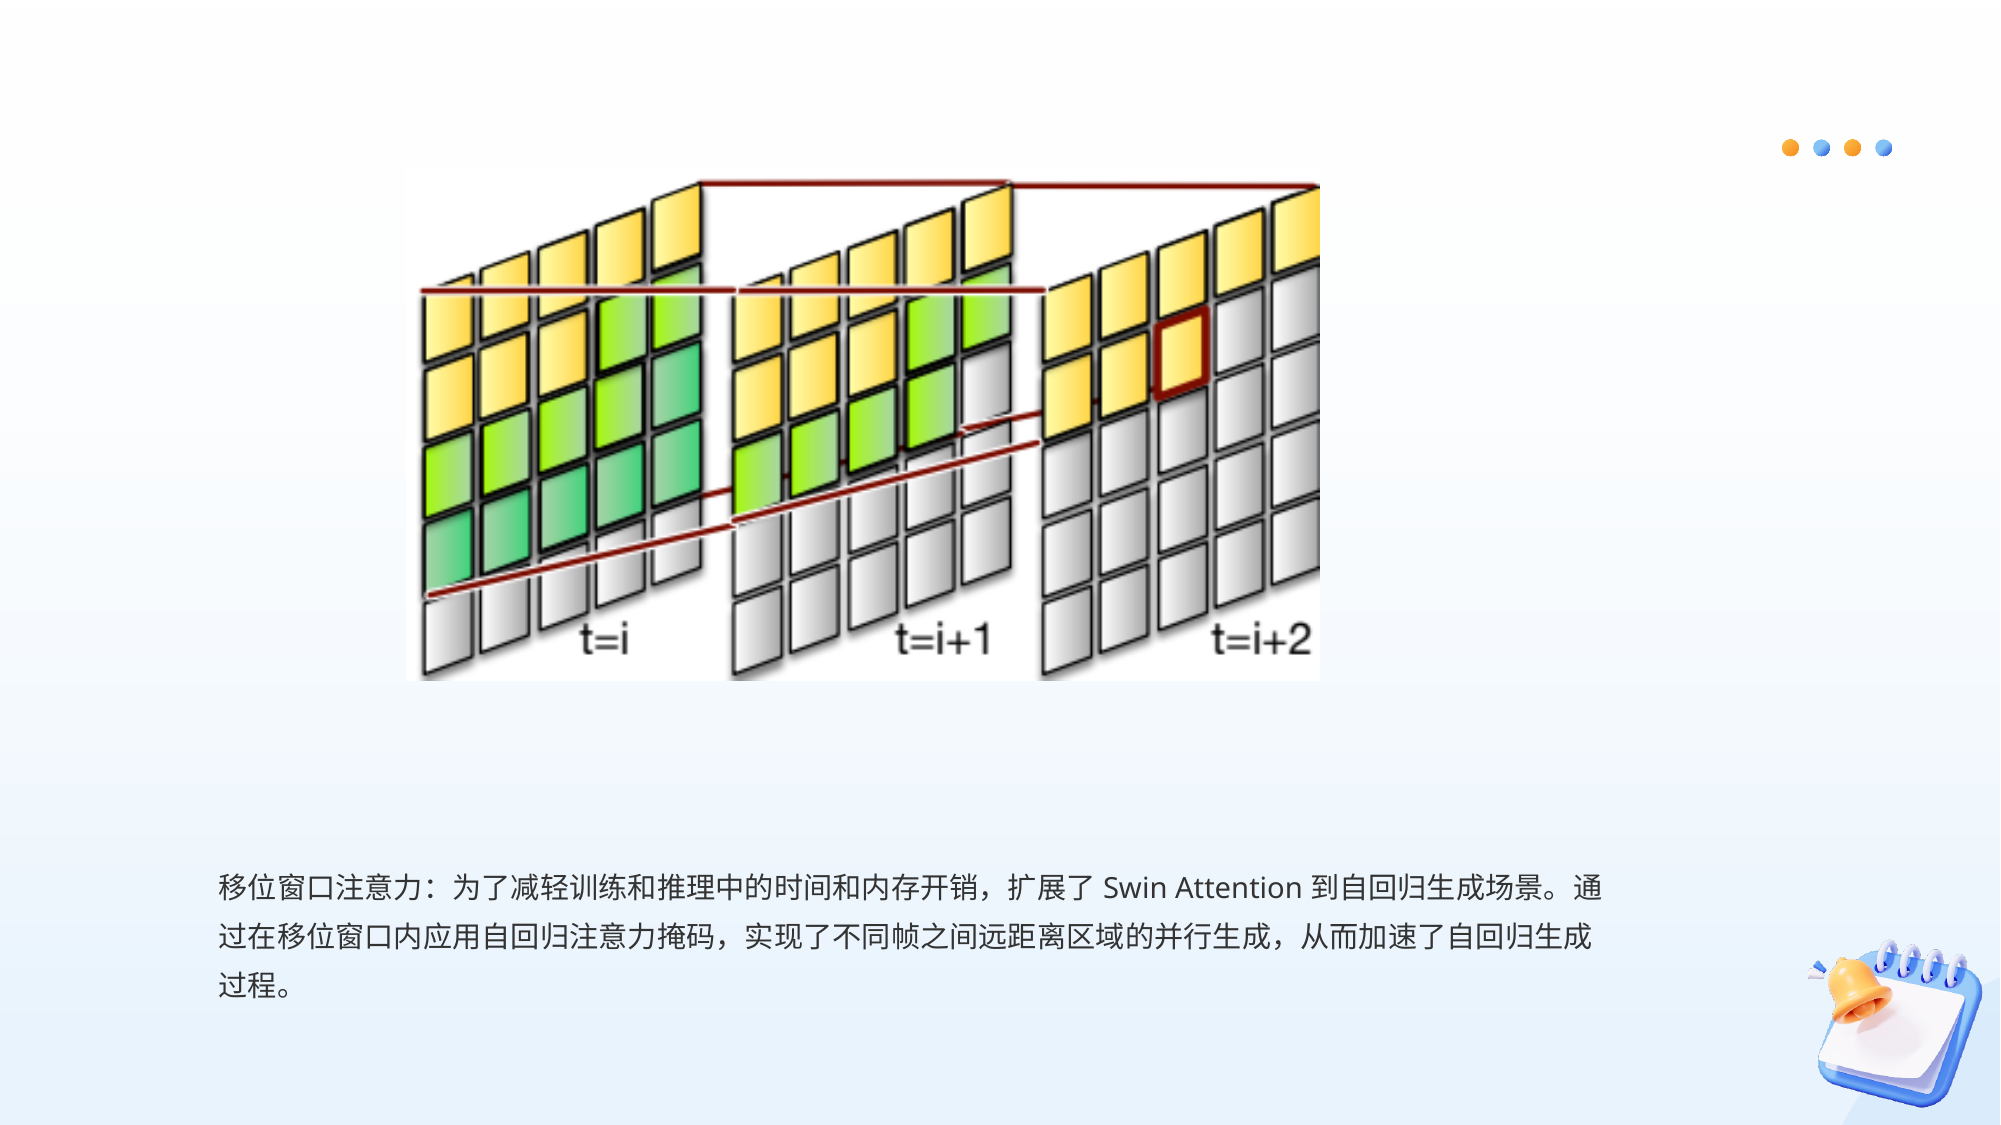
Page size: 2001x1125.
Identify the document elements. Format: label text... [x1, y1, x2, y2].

picture [1798, 934, 1987, 1112]
picture [406, 168, 1320, 681]
text_box 移位窗口注意力：为了减轻训练和推理中的时间和内存开销，扩展了Swin Attention到自回归生成场景。通过在移位窗口内应用自回归注意力掩码，实现了不同帧之间远距离区域的并行生成，从而加速了自回归生成过程。 [203, 848, 1622, 1047]
